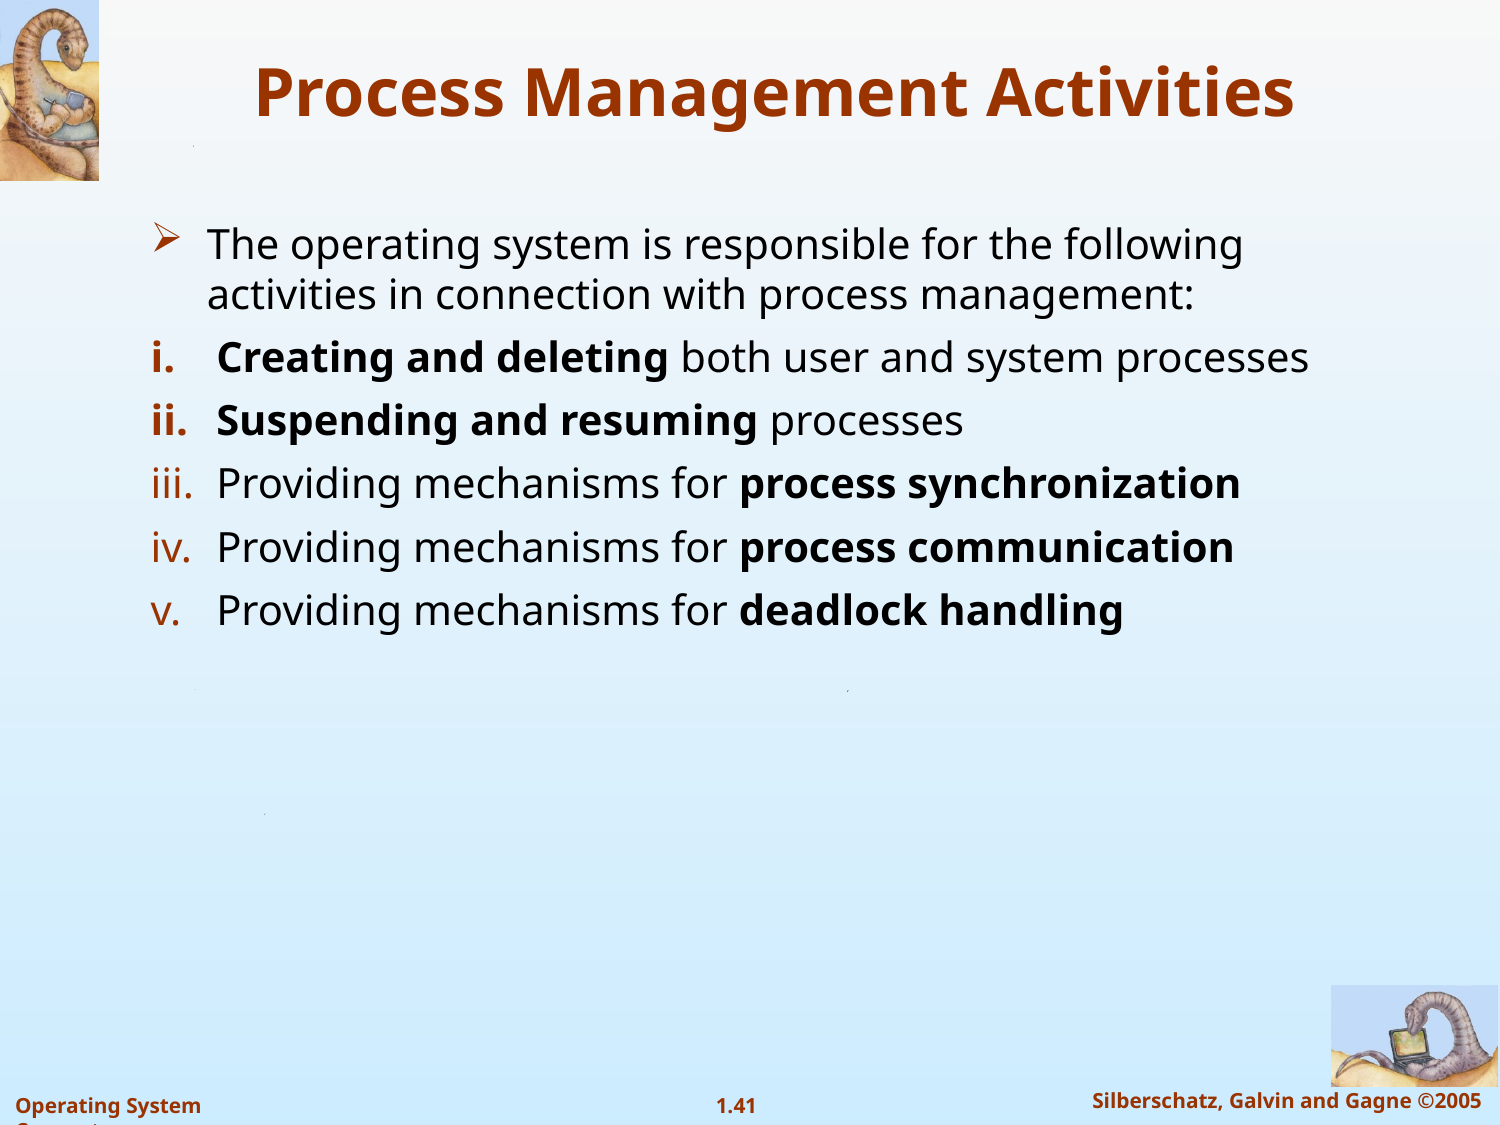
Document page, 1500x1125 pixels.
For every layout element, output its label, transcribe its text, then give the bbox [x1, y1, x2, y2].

title Process Management Activities [112, 37, 1438, 138]
picture [1331, 985, 1498, 1087]
picture [0, 0, 99, 181]
list The operating system is responsible for the following activities in connection with process management: Creating and deleting both user and system processes Suspending and resuming processes Providing mechanisms for process synchronization Providing mechanisms for process communication Providing mechanisms for deadlock handling [135, 210, 1342, 946]
